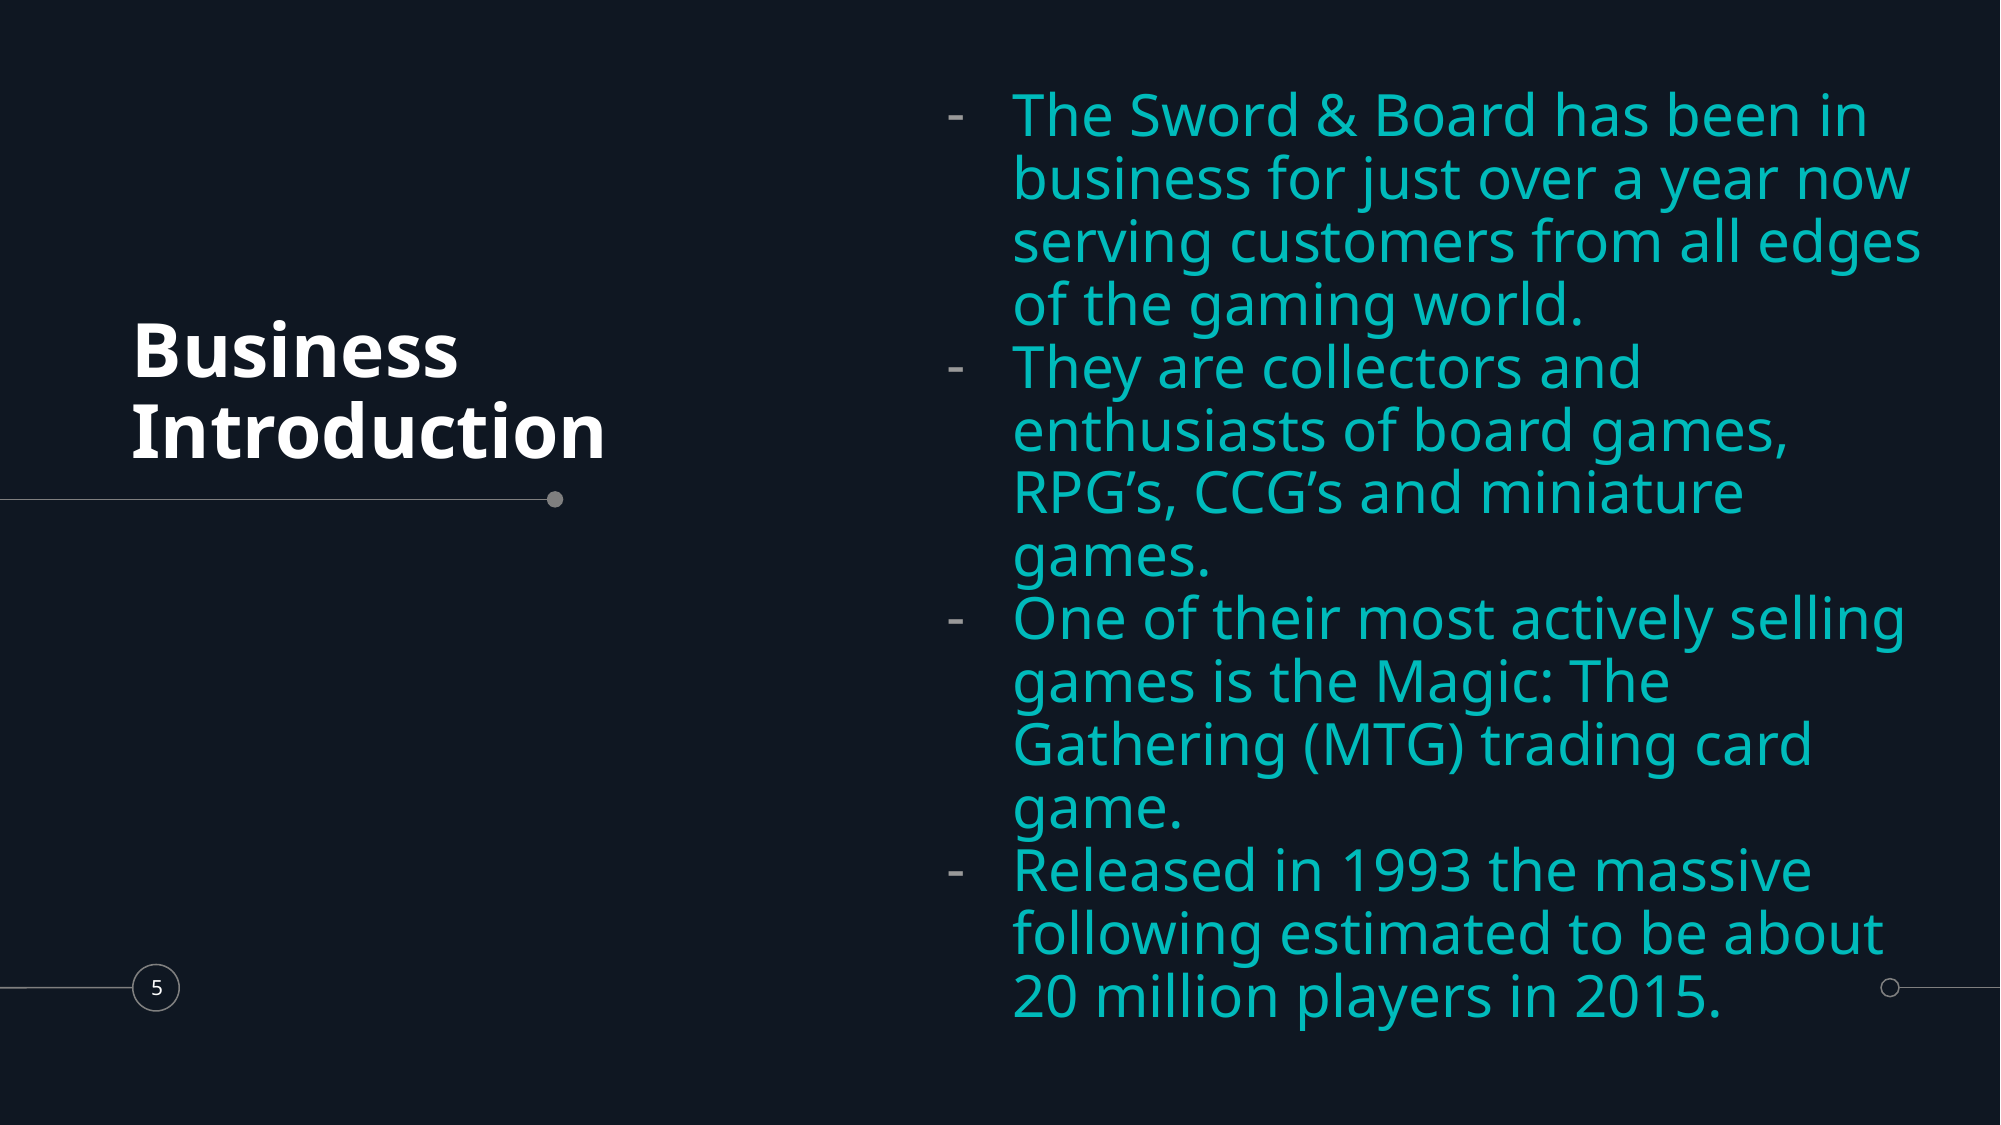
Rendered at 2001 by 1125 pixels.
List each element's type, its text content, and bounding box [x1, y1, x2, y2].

list The Sword & Board has been in business for just over a year now serving customers from all edges of the gaming world. They are collectors and enthusiasts of board games, RPG’s, CCG’s and miniature games. One of their most actively selling games is the Magic: The Gathering (MTG) trading card game. Released in 1993 the massive following estimated to be about 20 million players in 2015. [937, 85, 1942, 1029]
title Business Introduction [131, 342, 937, 475]
slide_number ‹#› [127, 964, 186, 1014]
